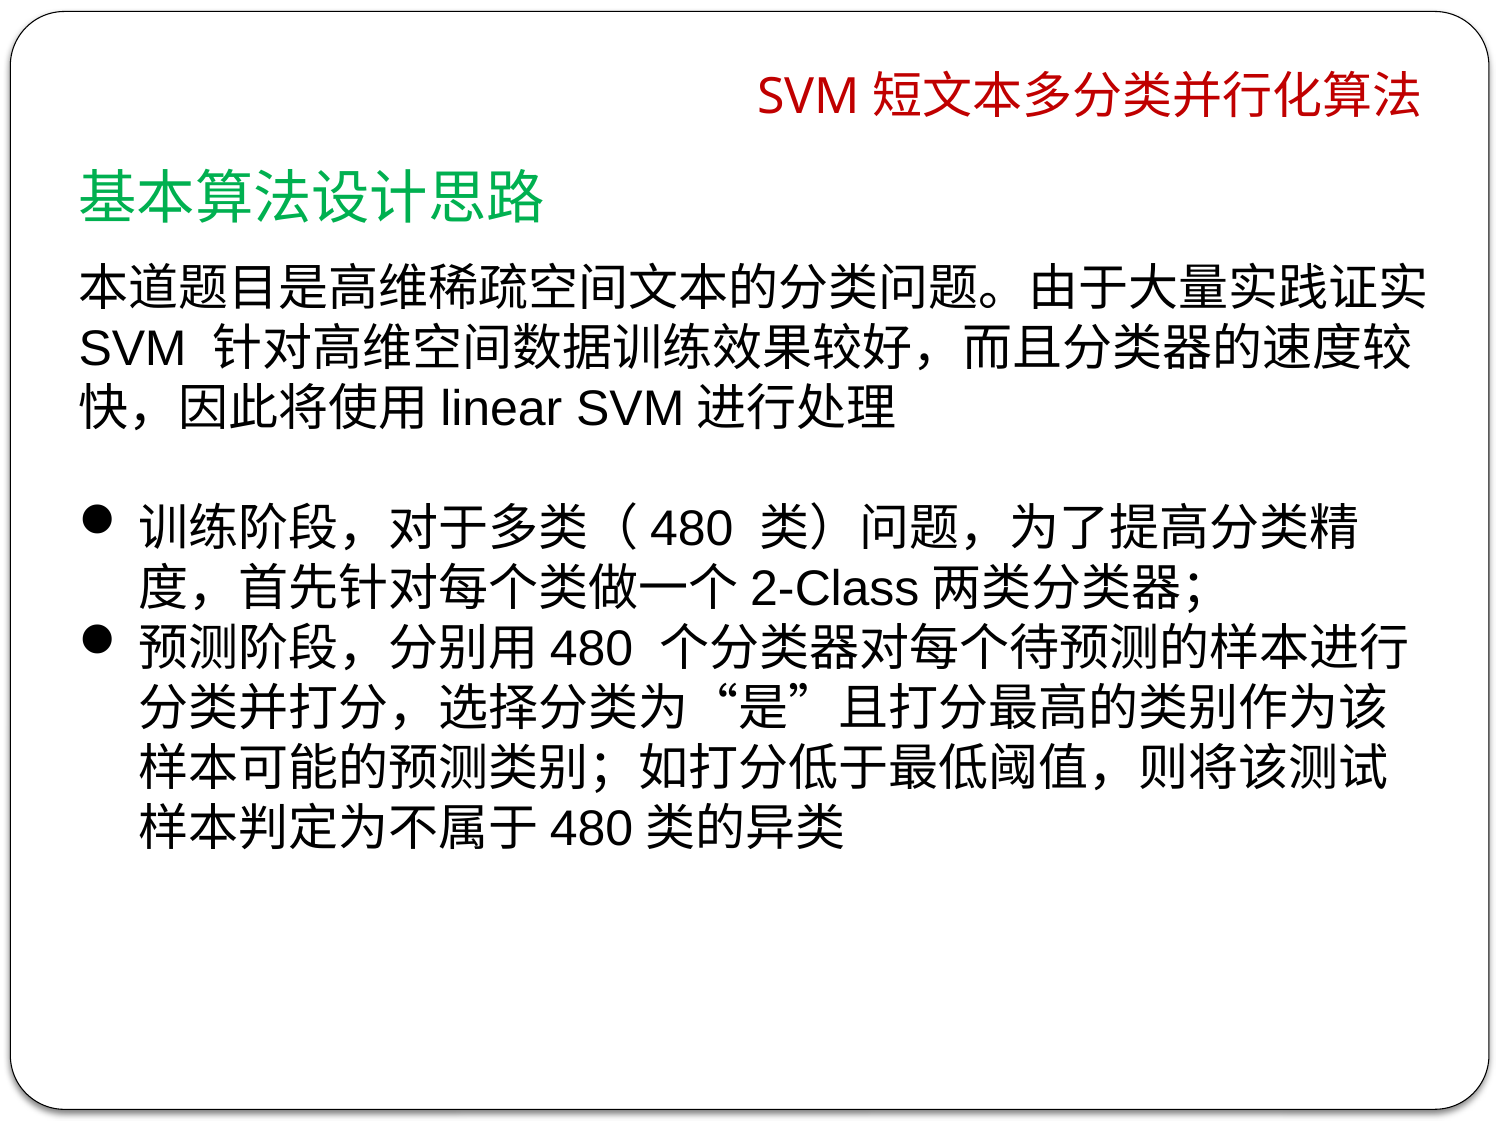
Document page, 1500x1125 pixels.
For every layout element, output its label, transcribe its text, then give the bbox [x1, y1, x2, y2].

title SVM短文本多分类并行化算法 [93, 41, 1438, 139]
text_box 基本算法设计思路 本道题目是高维稀疏空间文本的分类问题。由于大量实践证实SVM 针对高维空间数据训练效果较好，而且分类器的速度较快，因此将使用linear SVM进行处理 训练阶段，对于多类（480 类）问题，为了提高分类精度，首先针对每个类做一个2-Class两类分类器； 预测阶段，分别用480 个分类器对每个待预测的样本进行分类并打分，选择分类为“是”且打分最高的类别作为该样本可能的预测类别；如打分低于最低阈值，则将该测试样本判定为不属于480类的异类 [63, 153, 1452, 923]
